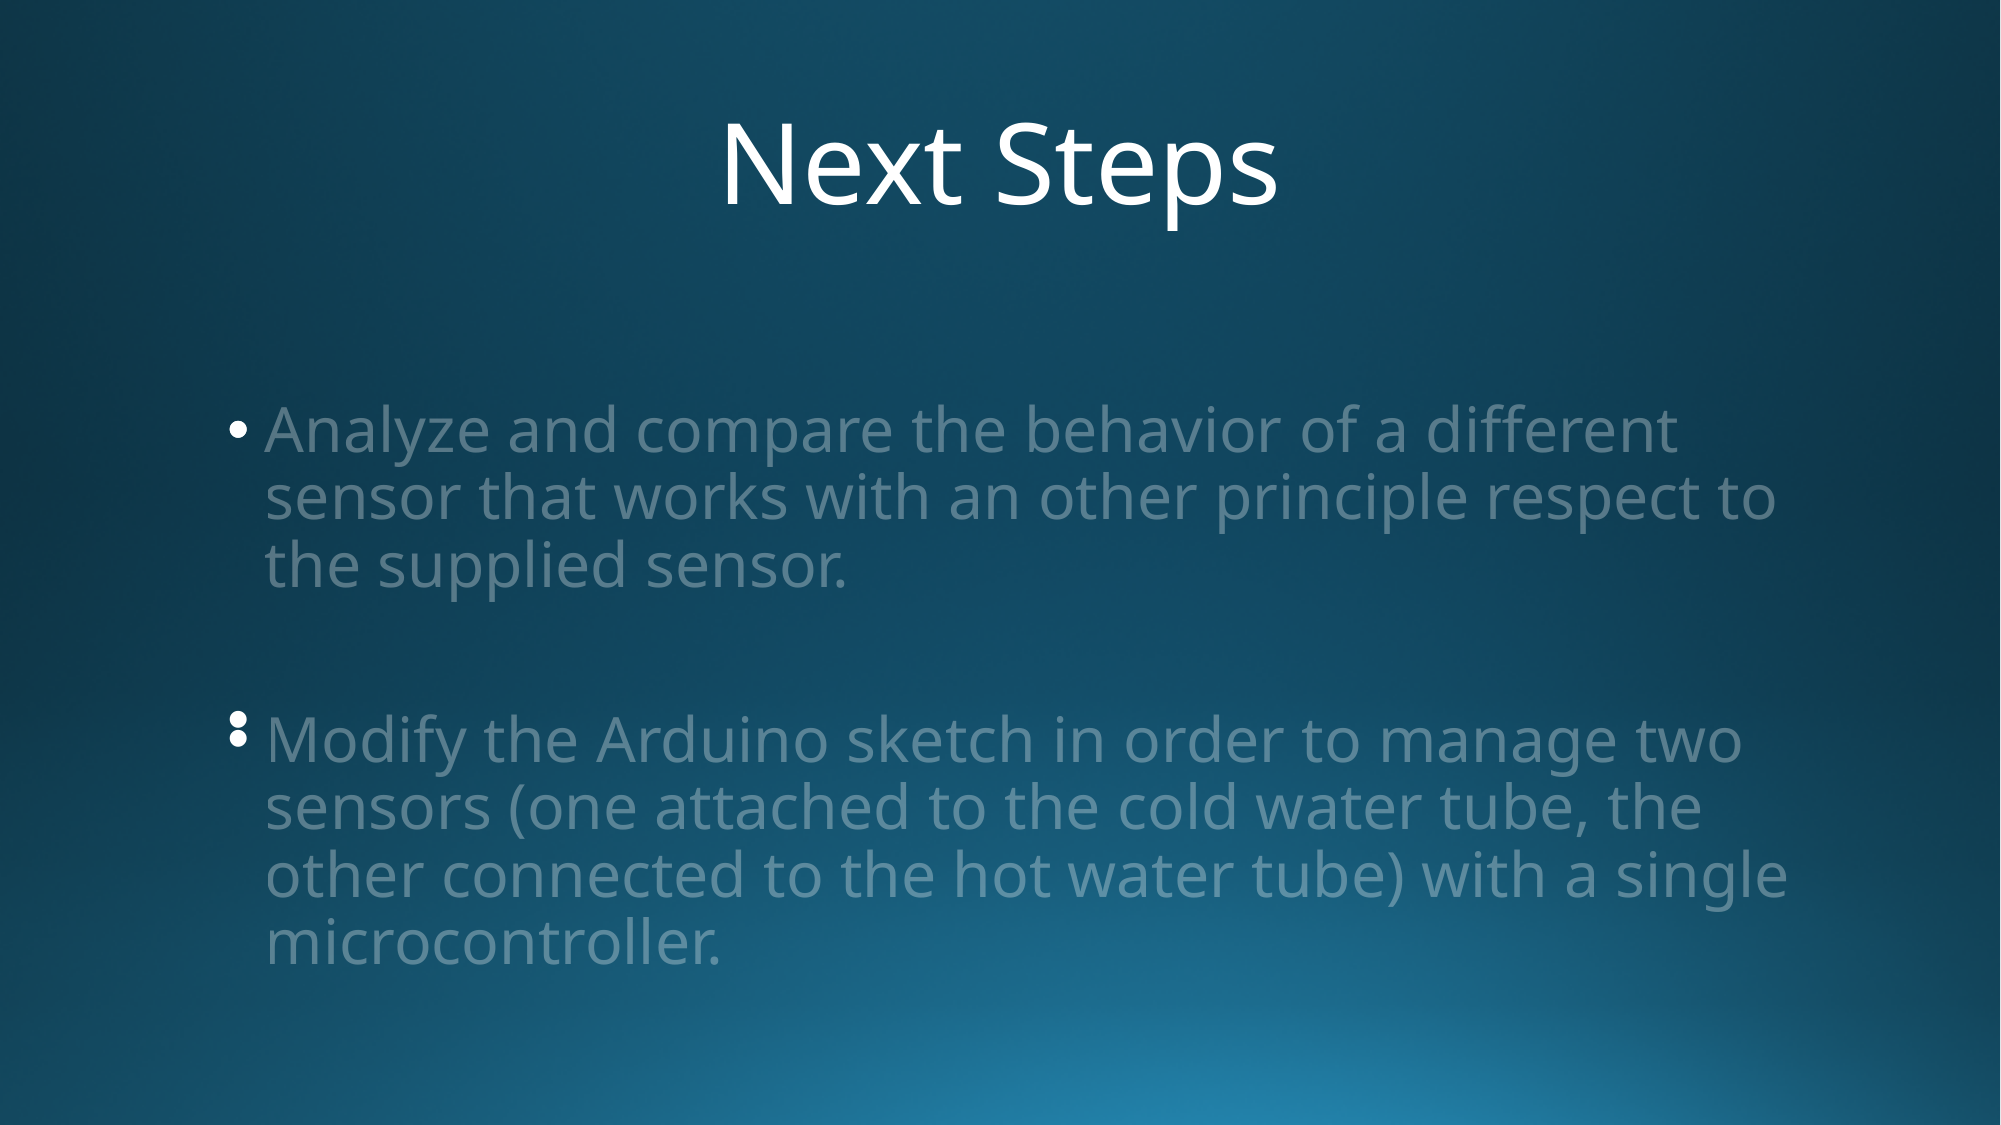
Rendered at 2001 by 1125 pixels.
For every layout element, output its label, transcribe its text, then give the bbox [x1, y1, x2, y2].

picture [0, 0, 2001, 1125]
title Next Steps [137, 59, 1863, 278]
text_box Analyze and compare the behavior of a different sensor that works with an other principle respect to the supplied sensor. Modify the Arduino sketch in order to manage two sensors (one attached to the cold water tube, the other connected to the hot water tube) with a single microcontroller. [137, 305, 1863, 1056]
